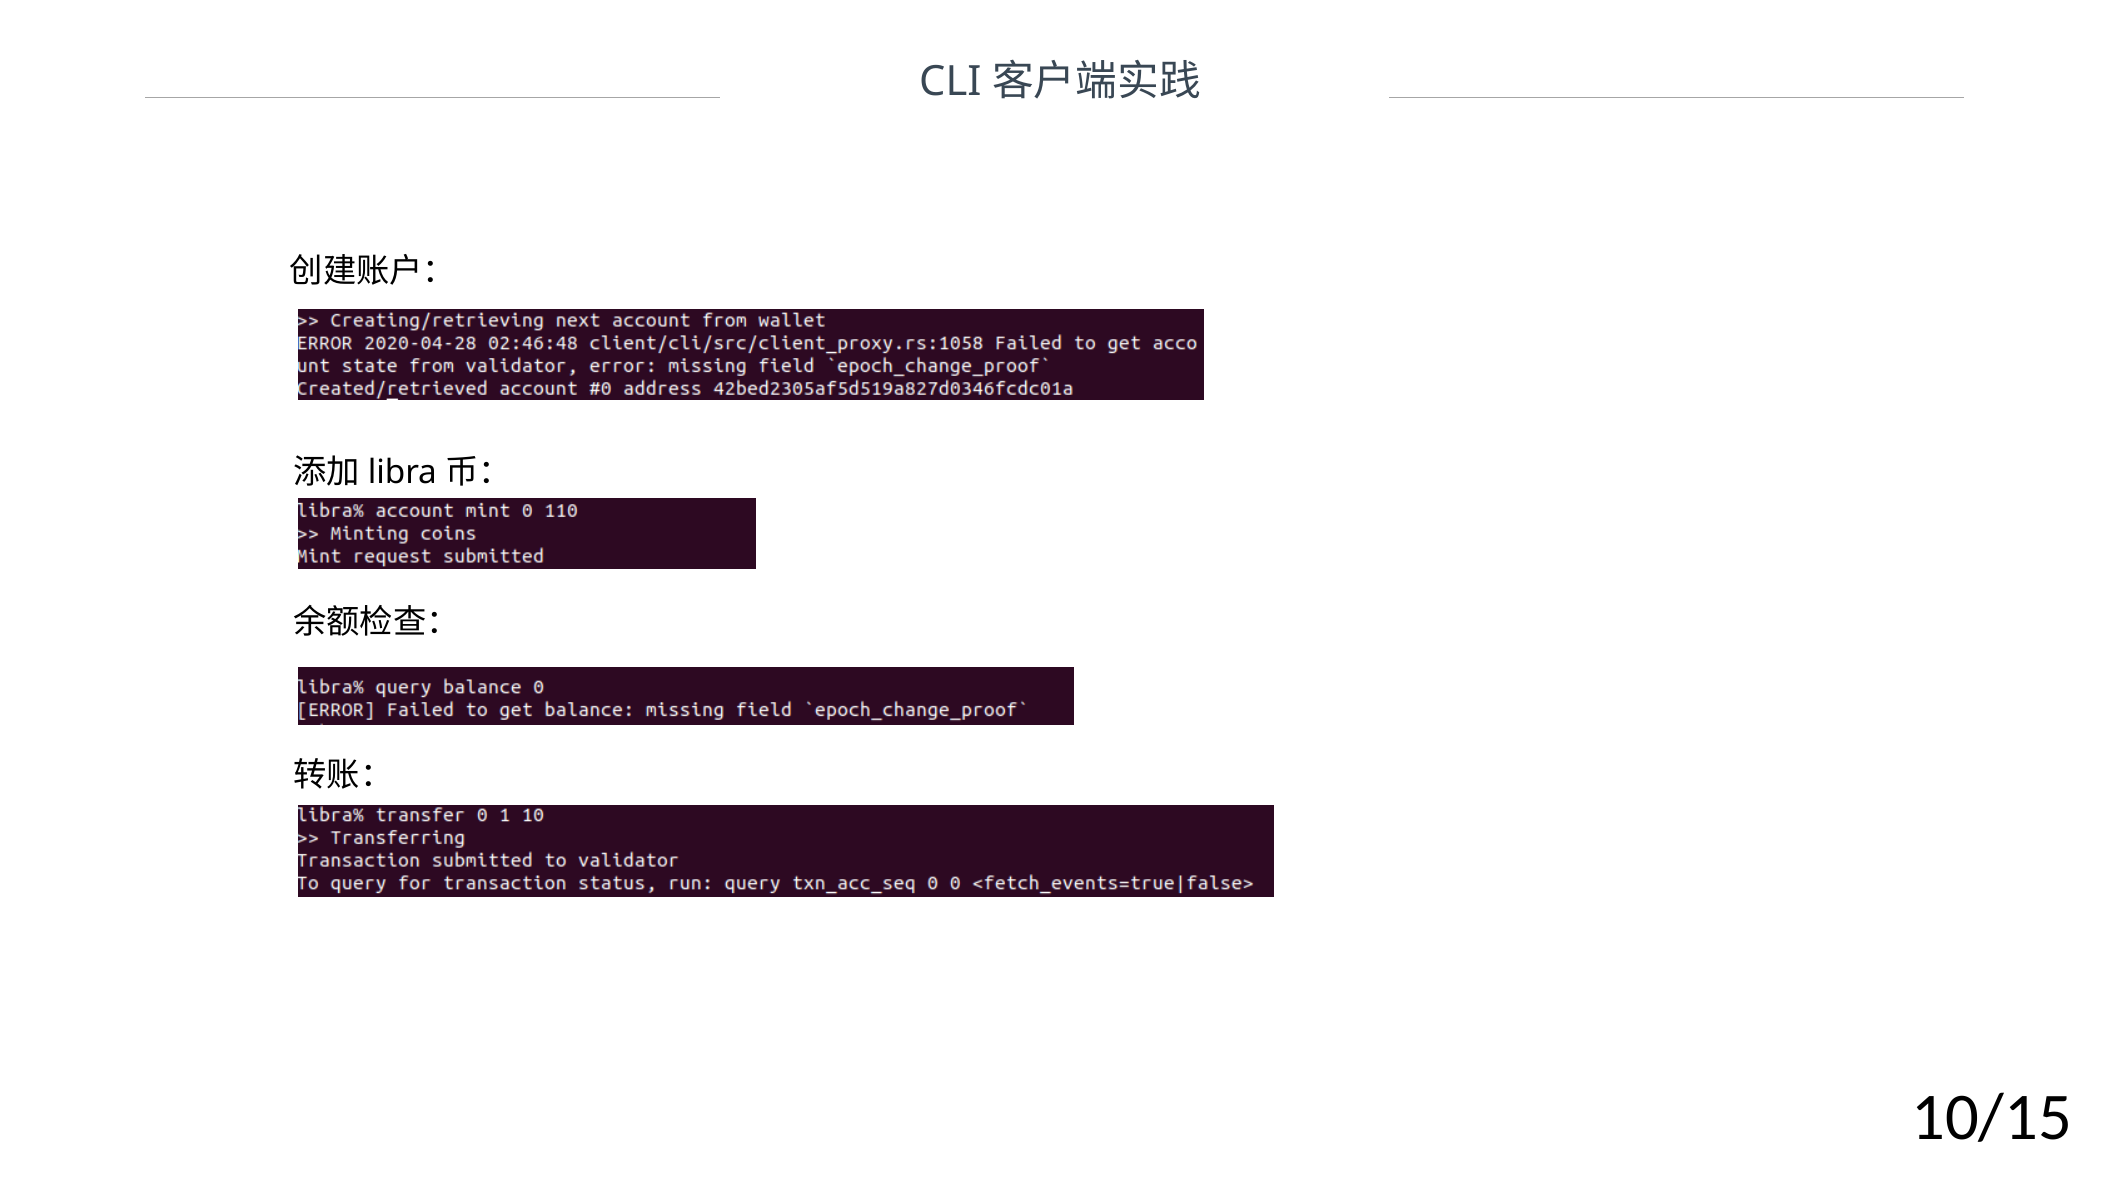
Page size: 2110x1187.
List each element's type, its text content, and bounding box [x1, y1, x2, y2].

text_box CLI客户端实践 [730, 53, 1379, 96]
text_box 10/15 [1896, 1065, 2110, 1158]
text_box CLI客户端实践 [730, 98, 1379, 104]
text_box 转账： [278, 745, 622, 801]
picture [298, 805, 1274, 898]
text_box 添加libra币： [278, 443, 622, 498]
picture [298, 498, 756, 569]
picture [298, 666, 1074, 725]
picture [298, 309, 1204, 400]
text_box 余额检查： [278, 593, 622, 648]
text_box 创建账户： [275, 242, 618, 297]
